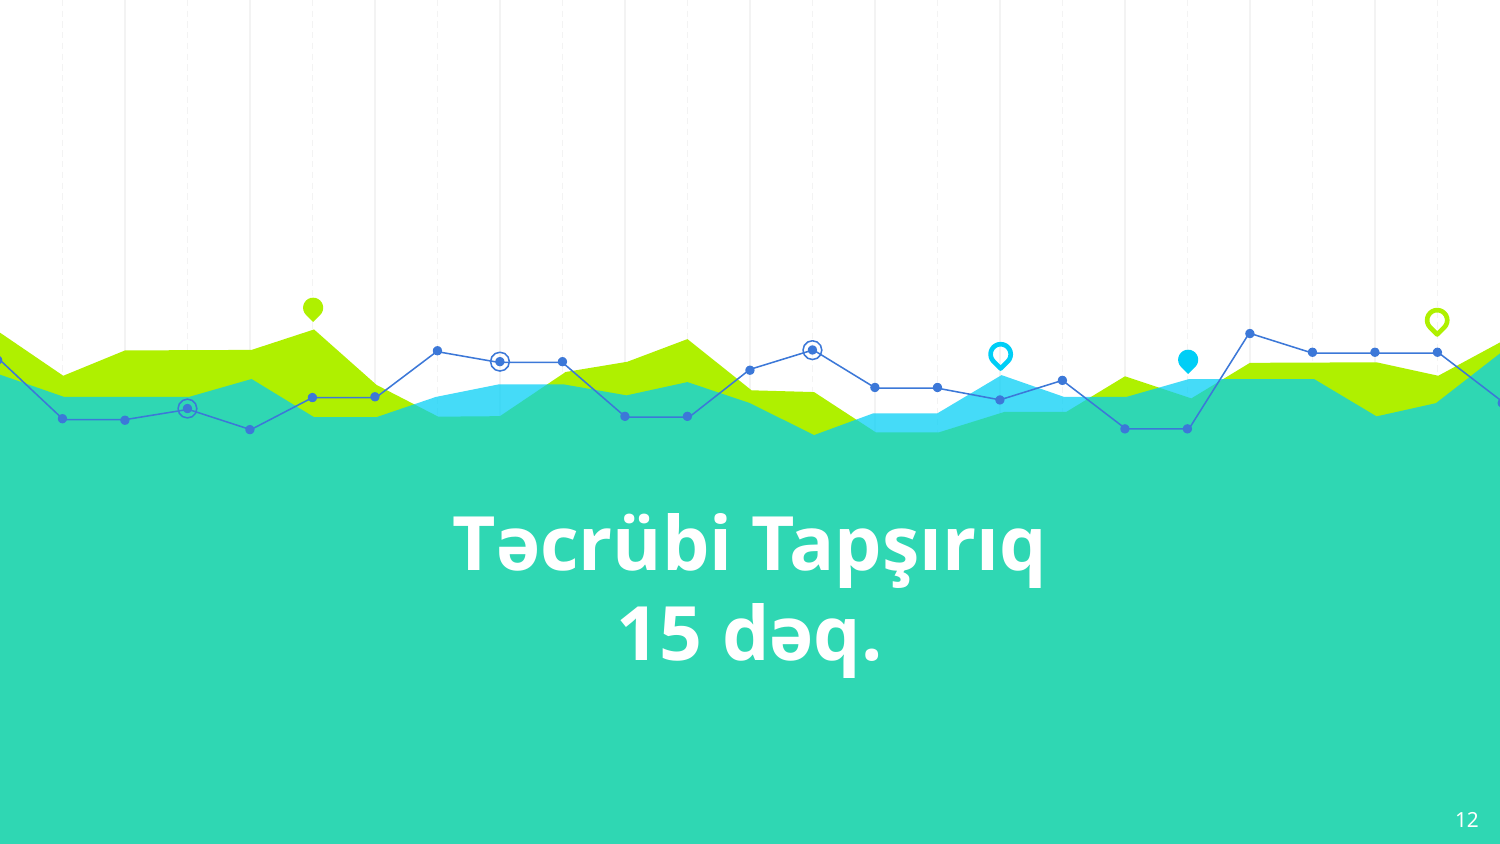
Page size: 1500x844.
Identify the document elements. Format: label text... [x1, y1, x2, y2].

slide_number 12 [1403, 791, 1494, 844]
title Təcrübi Tapşırıq 15 dəq. [322, 500, 1178, 691]
